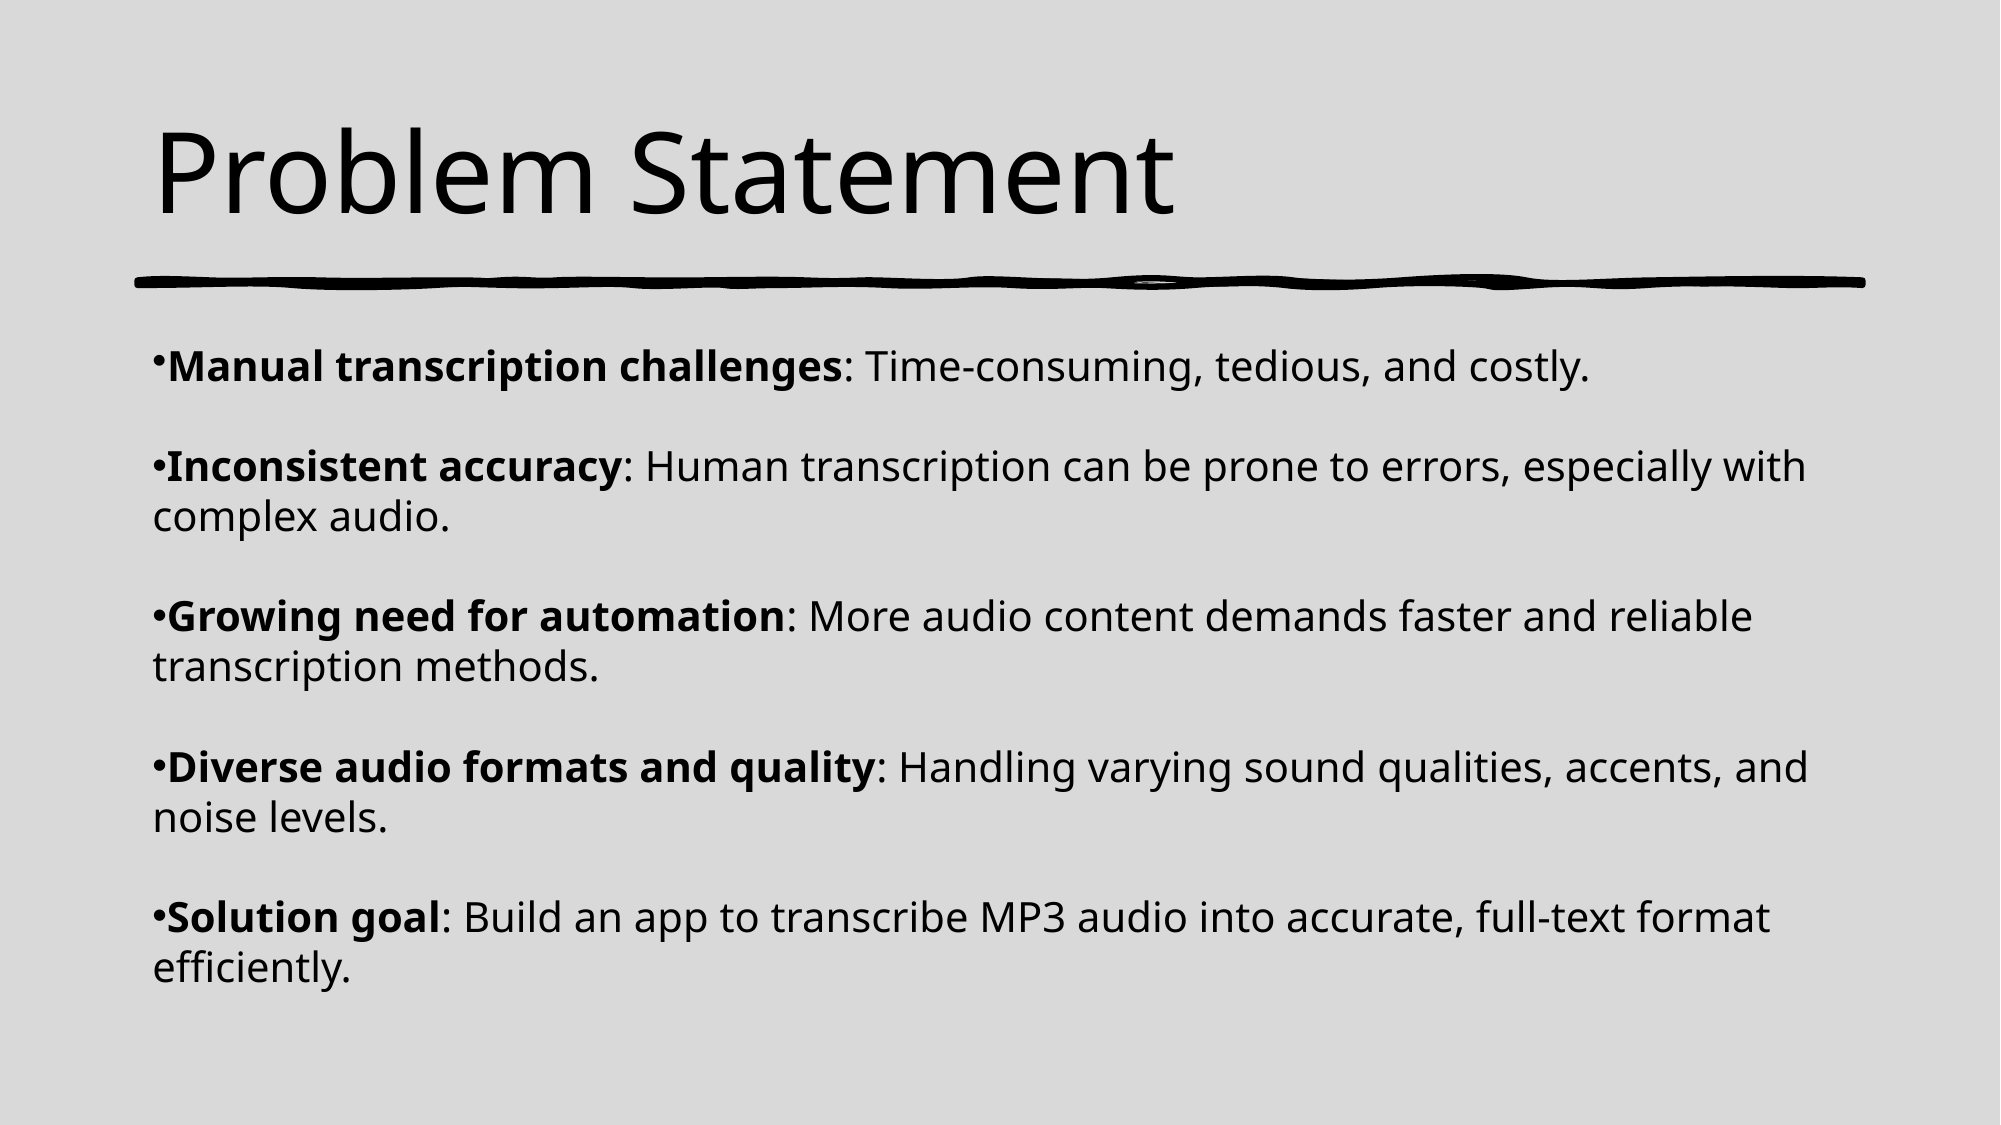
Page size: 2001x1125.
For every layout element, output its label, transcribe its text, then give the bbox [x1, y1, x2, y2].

title Problem Statement [137, 59, 1863, 278]
list Manual transcription challenges: Time-consuming, tedious, and costly. Inconsistent accuracy: Human transcription can be prone to errors, especially with complex audio. Growing need for automation: More audio content demands faster and reliable transcription methods. Diverse audio formats and quality: Handling varying sound qualities, accents, and noise levels. Solution goal: Build an app to transcribe MP3 audio into accurate, full-text format efficiently. [137, 332, 1863, 998]
